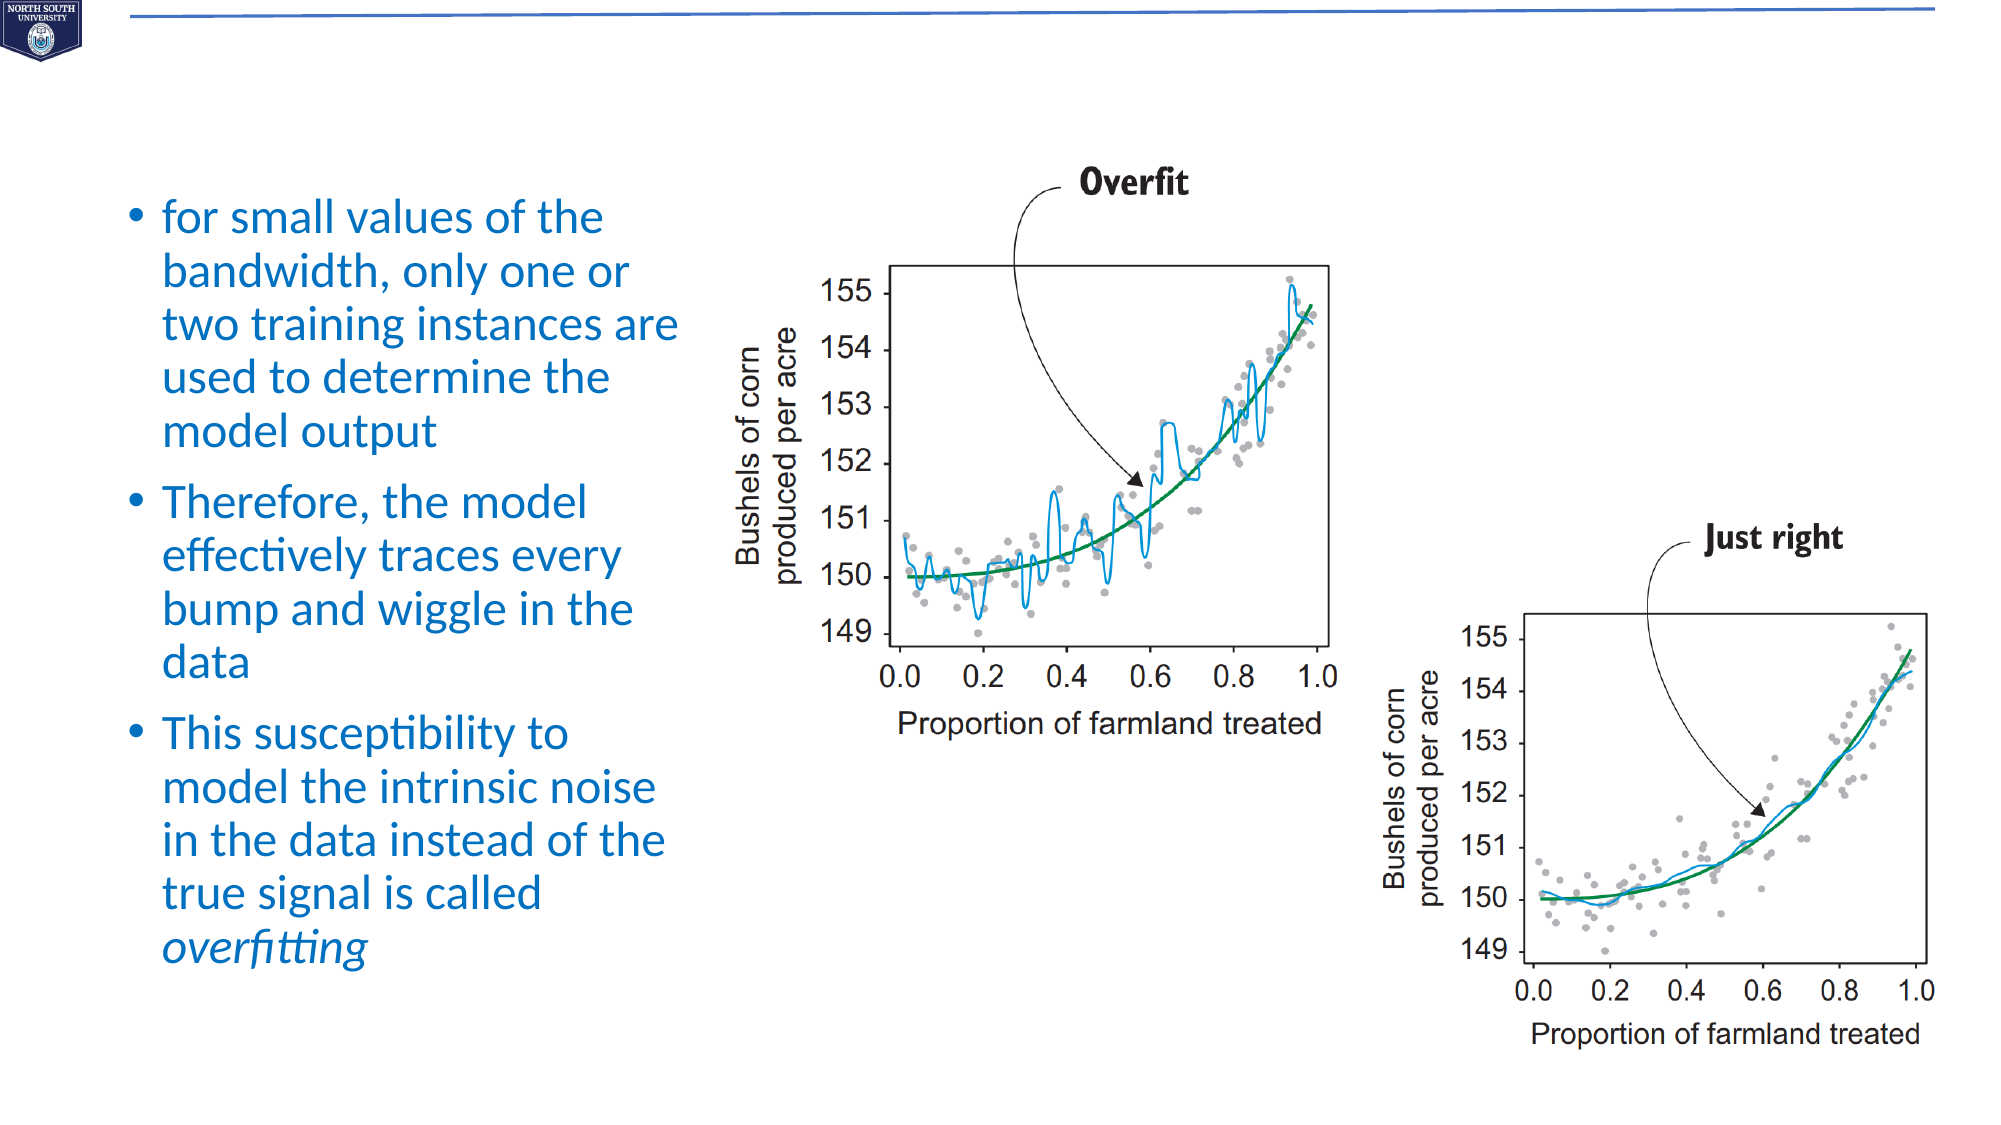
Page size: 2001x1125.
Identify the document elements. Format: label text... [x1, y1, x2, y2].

list for small values of the bandwidth, only one or two training instances are used to determine the model output Therefore, the model effectively traces every bump and wiggle in the data This susceptibility to model the intrinsic noise in the data instead of the true signal is called overfitting [112, 183, 700, 1043]
picture [0, 0, 82, 65]
picture [1378, 502, 1938, 1074]
picture [699, 151, 1352, 780]
